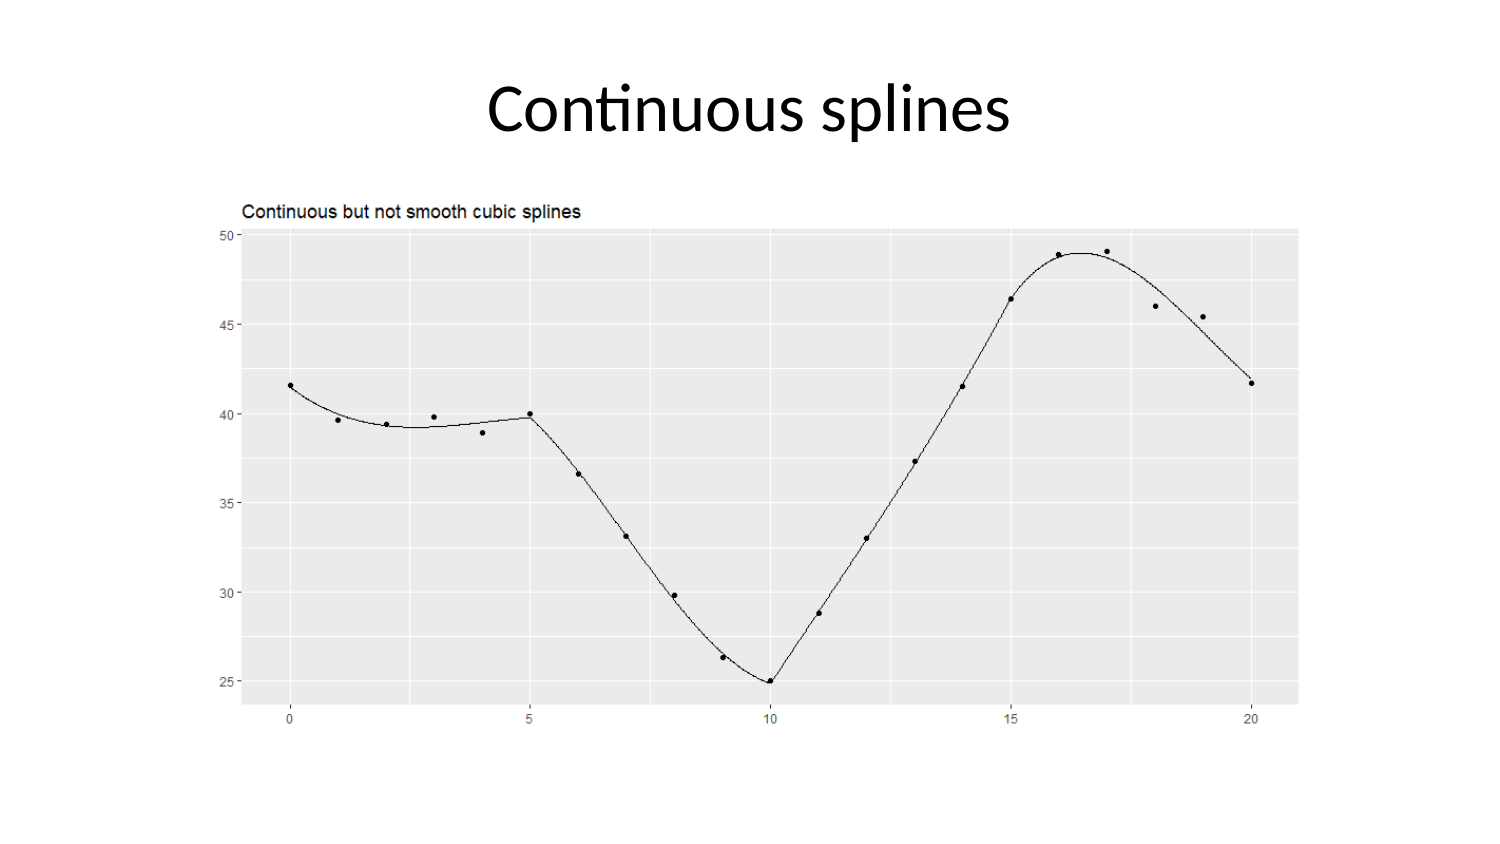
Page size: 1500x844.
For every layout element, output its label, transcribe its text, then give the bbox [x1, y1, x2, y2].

title Continuous splines [75, 33, 1425, 175]
picture [193, 195, 1307, 753]
